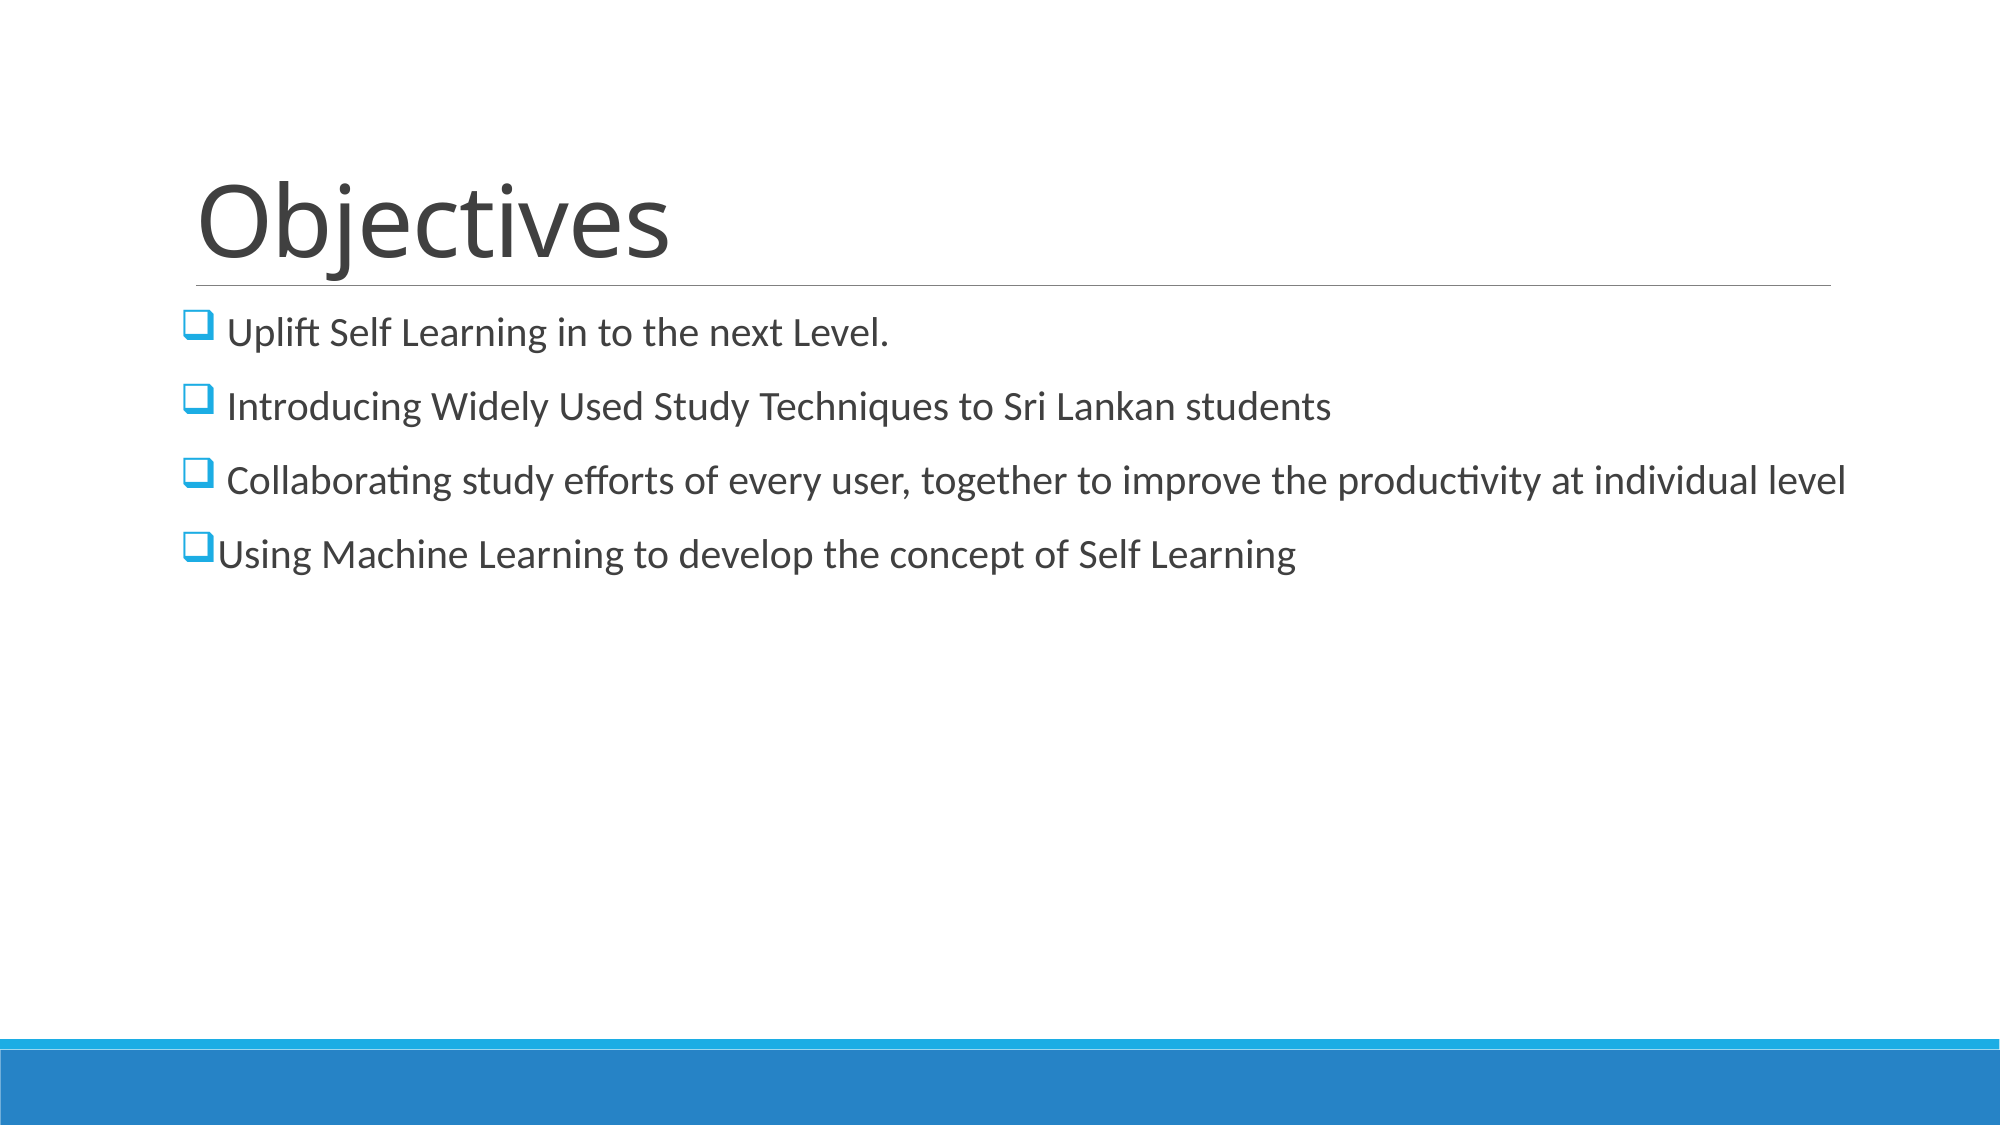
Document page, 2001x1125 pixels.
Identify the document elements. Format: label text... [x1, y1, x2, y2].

list Uplift Self Learning in to the next Level. Introducing Widely Used Study Techniques to Sri Lankan students Collaborating study efforts of every user, together to improve the productivity at individual level Using Machine Learning to develop the concept of Self Learning [180, 302, 1950, 963]
title Objectives [180, 47, 1830, 285]
